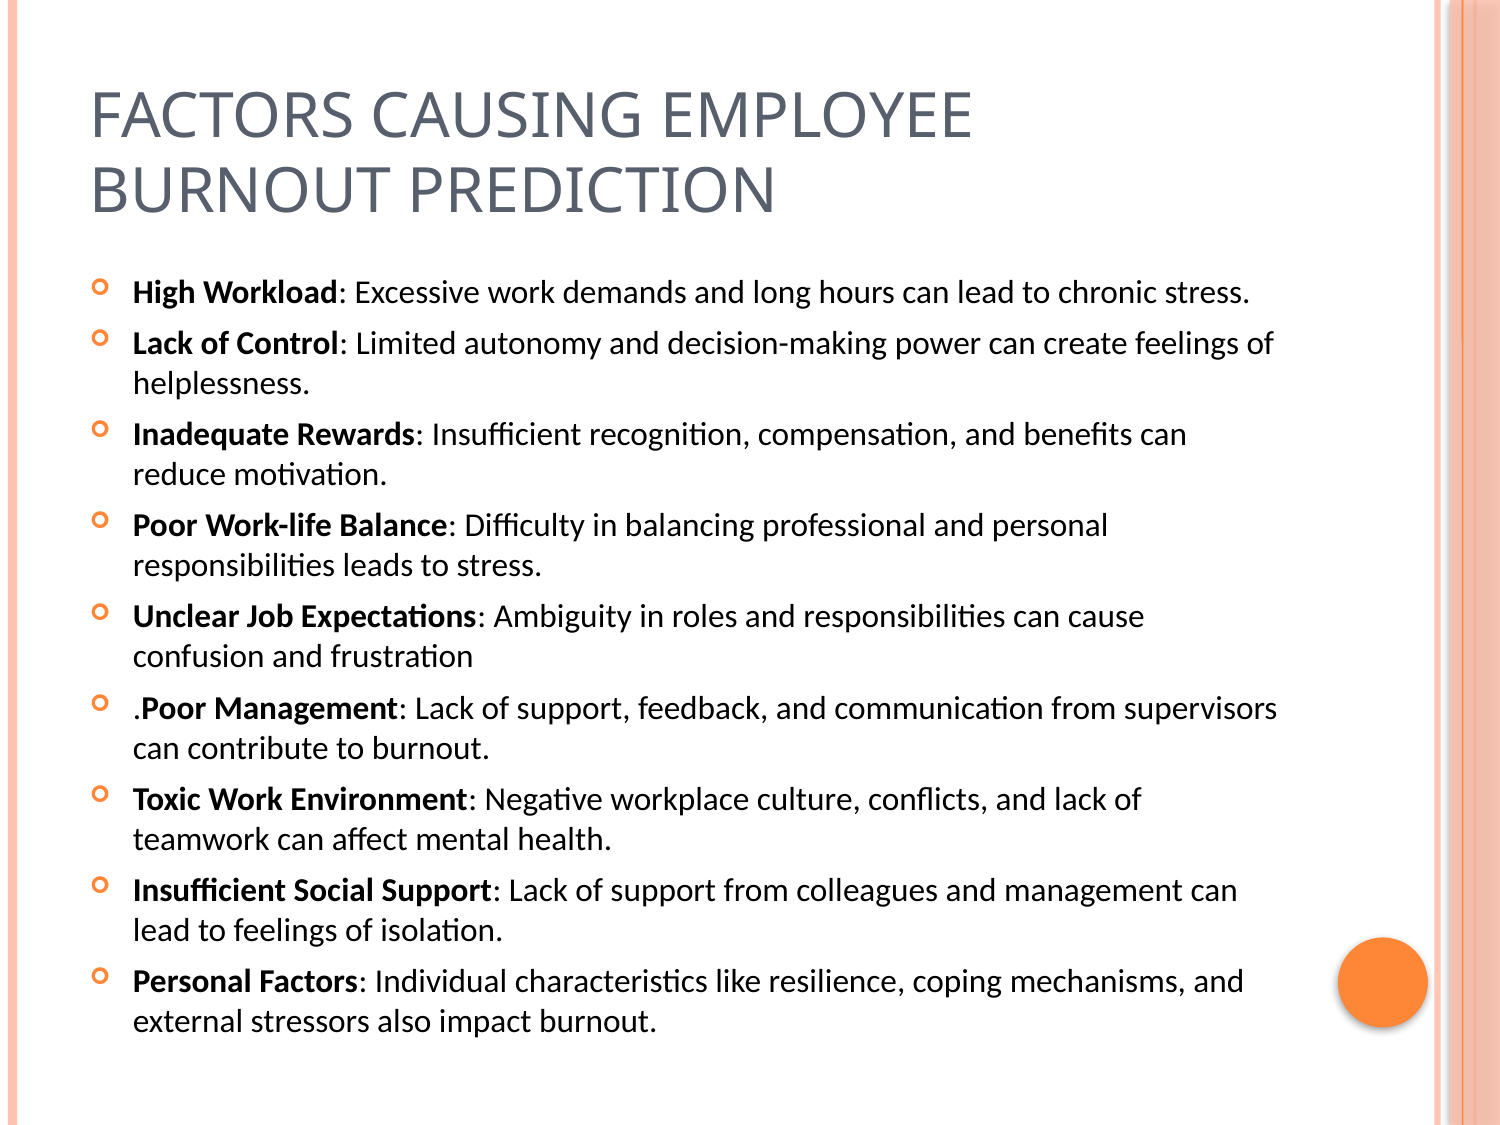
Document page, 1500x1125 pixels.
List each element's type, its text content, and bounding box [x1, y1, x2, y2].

list High Workload: Excessive work demands and long hours can lead to chronic stress. Lack of Control: Limited autonomy and decision-making power can create feelings of helplessness. Inadequate Rewards: Insufficient recognition, compensation, and benefits can reduce motivation. Poor Work-life Balance: Difficulty in balancing professional and personal responsibilities leads to stress. Unclear Job Expectations: Ambiguity in roles and responsibilities can cause confusion and frustration .Poor Management: Lack of support, feedback, and communication from supervisors can contribute to burnout. Toxic Work Environment: Negative workplace culture, conflicts, and lack of teamwork can affect mental health. Insufficient Social Support: Lack of support from colleagues and management can lead to feelings of isolation. Personal Factors: Individual characteristics like resilience, coping mechanisms, and external stressors also impact burnout. [75, 262, 1300, 1062]
title Factors causing Employee Burnout Prediction [75, 45, 1300, 233]
